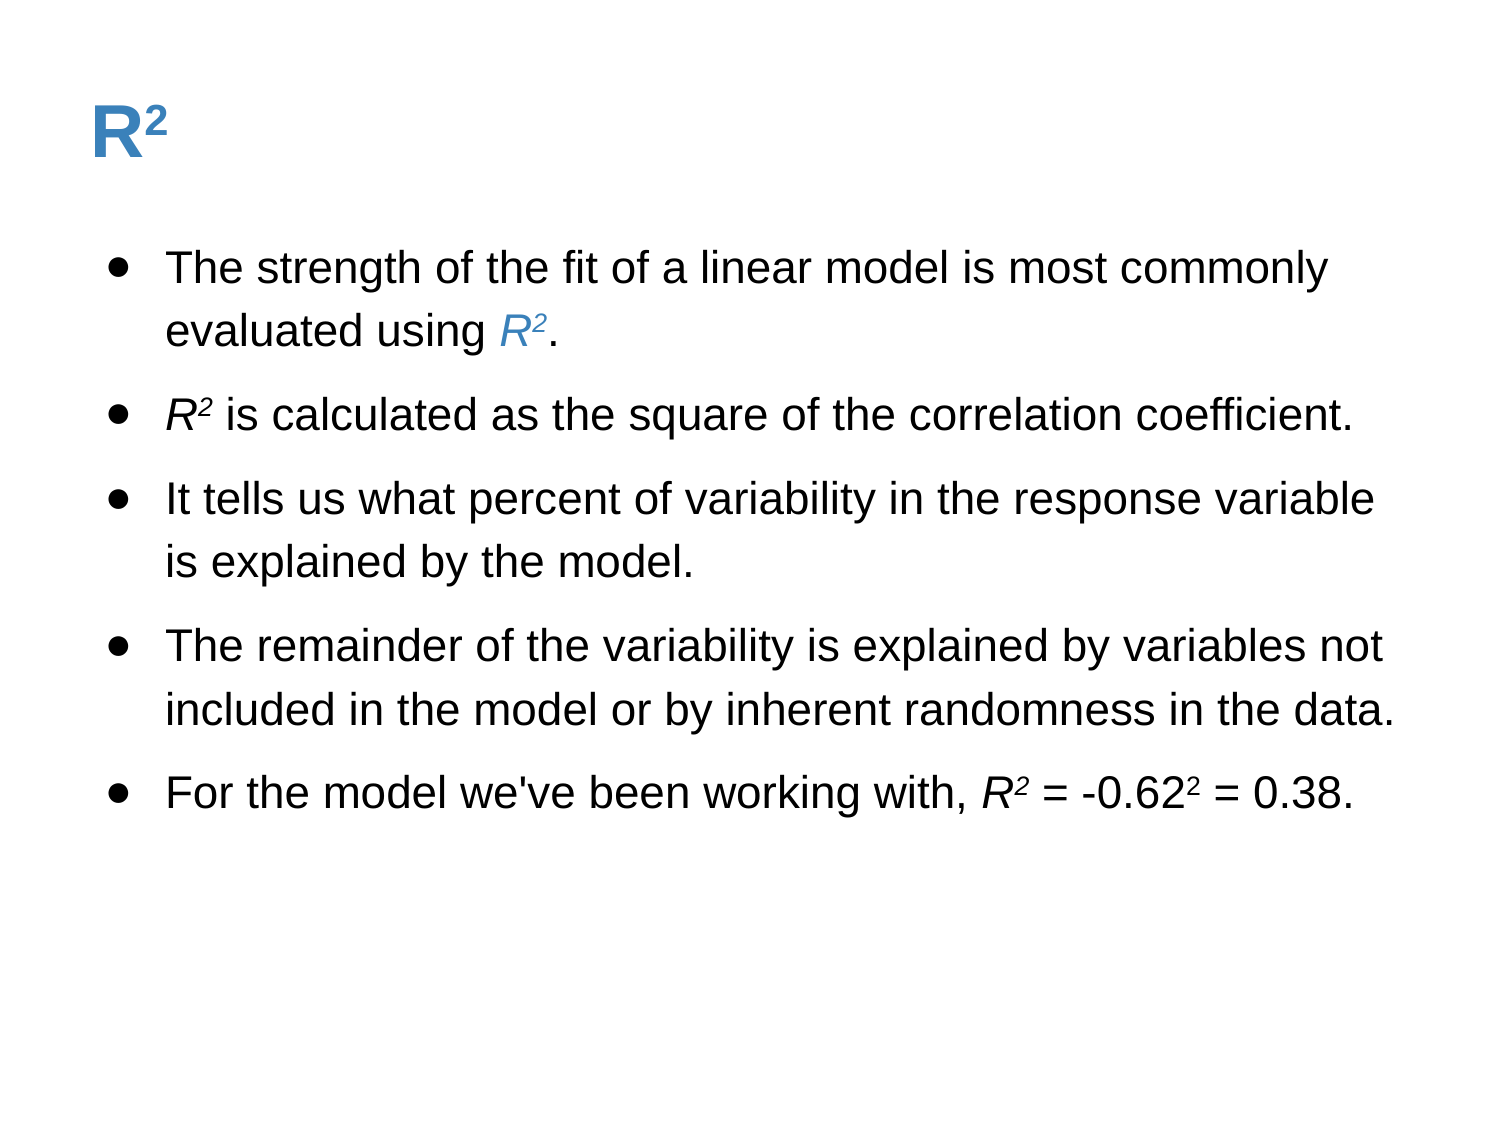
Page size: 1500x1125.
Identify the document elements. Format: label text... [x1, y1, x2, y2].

list The strength of the fit of a linear model is most commonly evaluated using R2. R2 is calculated as the square of the correlation coefficient. It tells us what percent of variability in the response variable is explained by the model. The remainder of the variability is explained by variables not included in the model or by inherent randomness in the data. For the model we've been working with, R2 = -0.622 = 0.38. [75, 214, 1432, 893]
title R2 [75, 0, 1425, 188]
